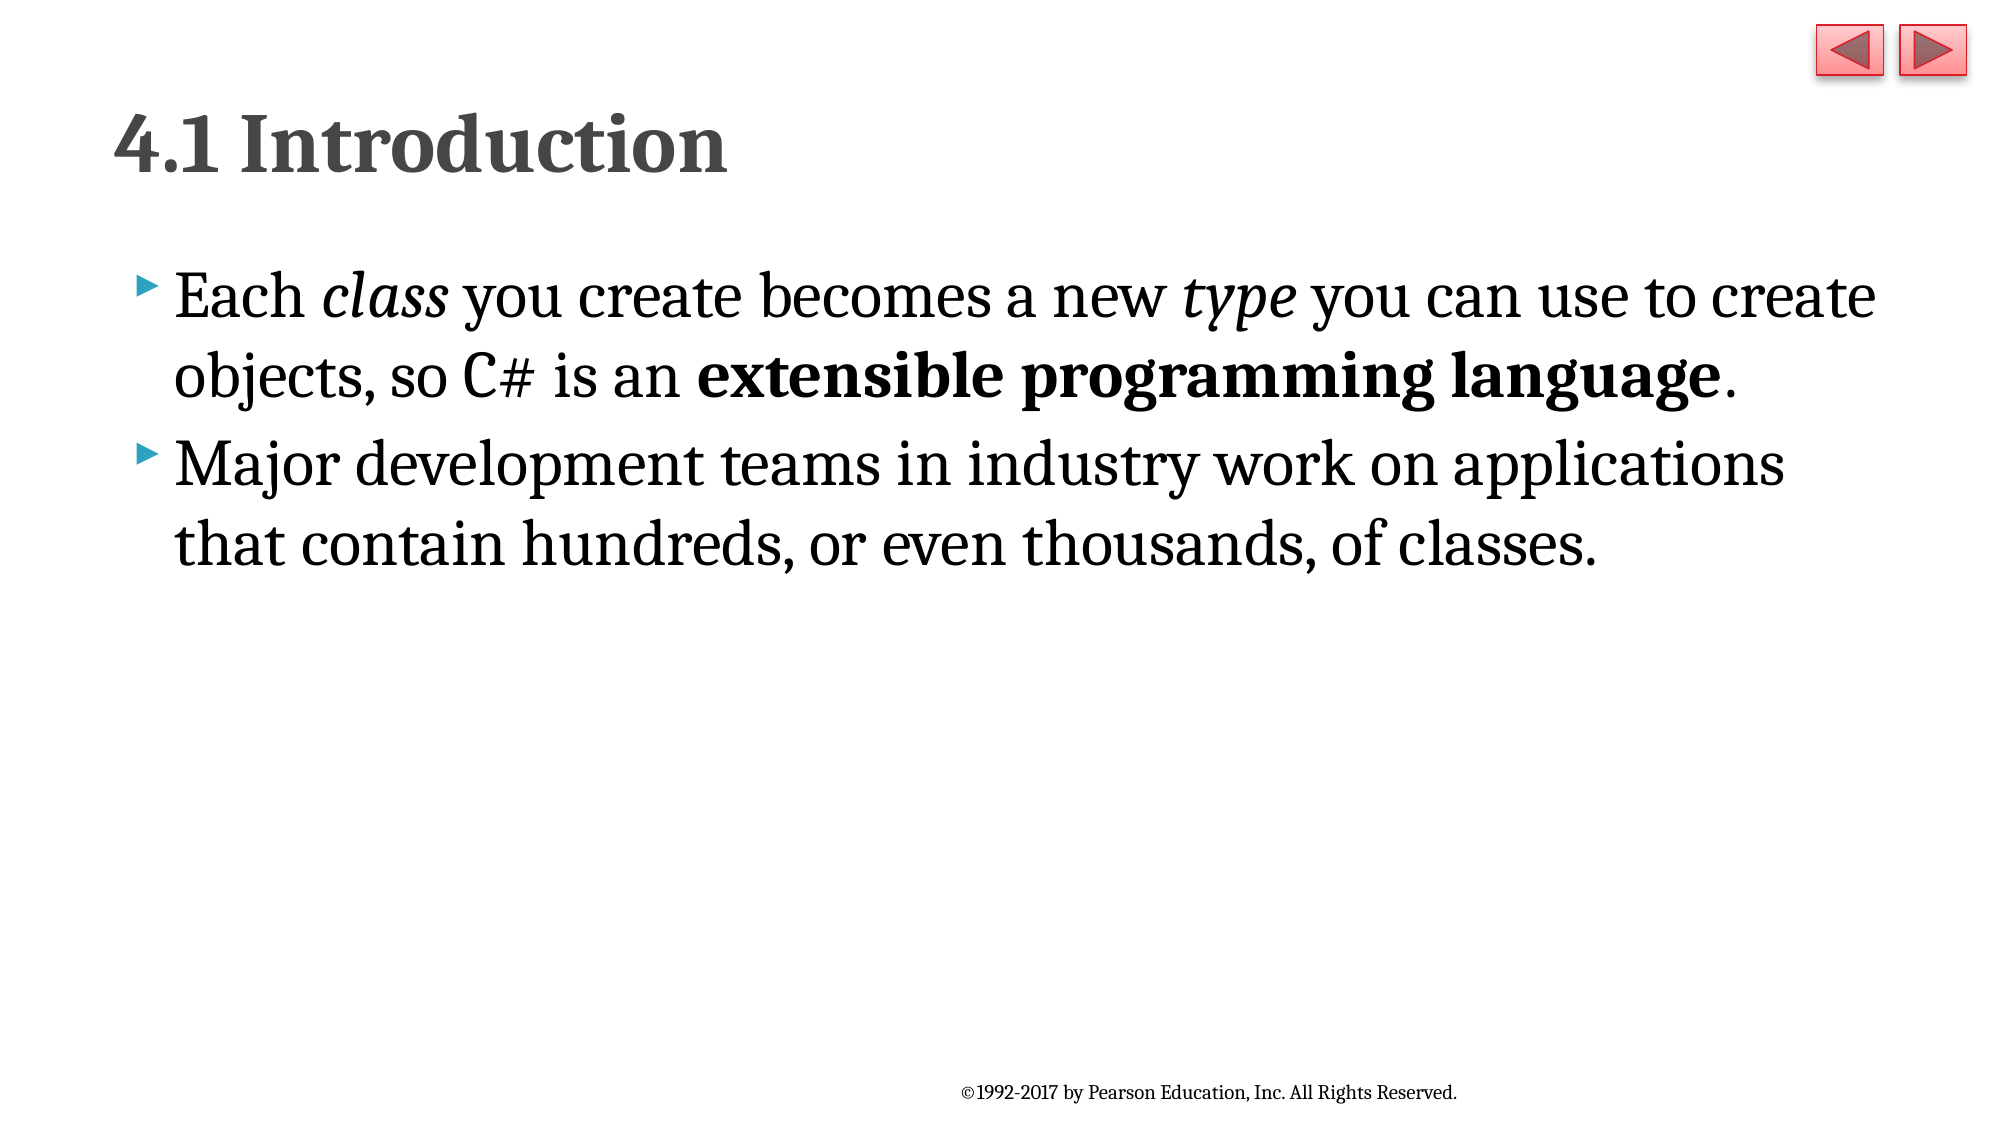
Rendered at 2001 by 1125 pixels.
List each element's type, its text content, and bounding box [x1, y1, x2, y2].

footer ©1992-2017 by Pearson Education, Inc. All Rights Reserved. [900, 1051, 1473, 1112]
list Each class you create becomes a new type you can use to create objects, so C# is an extensible programming language. Major development teams in industry work on applications that contain hundreds, or even thousands, of classes. [99, 242, 1900, 986]
title 4.1 Introduction [99, 45, 1900, 233]
